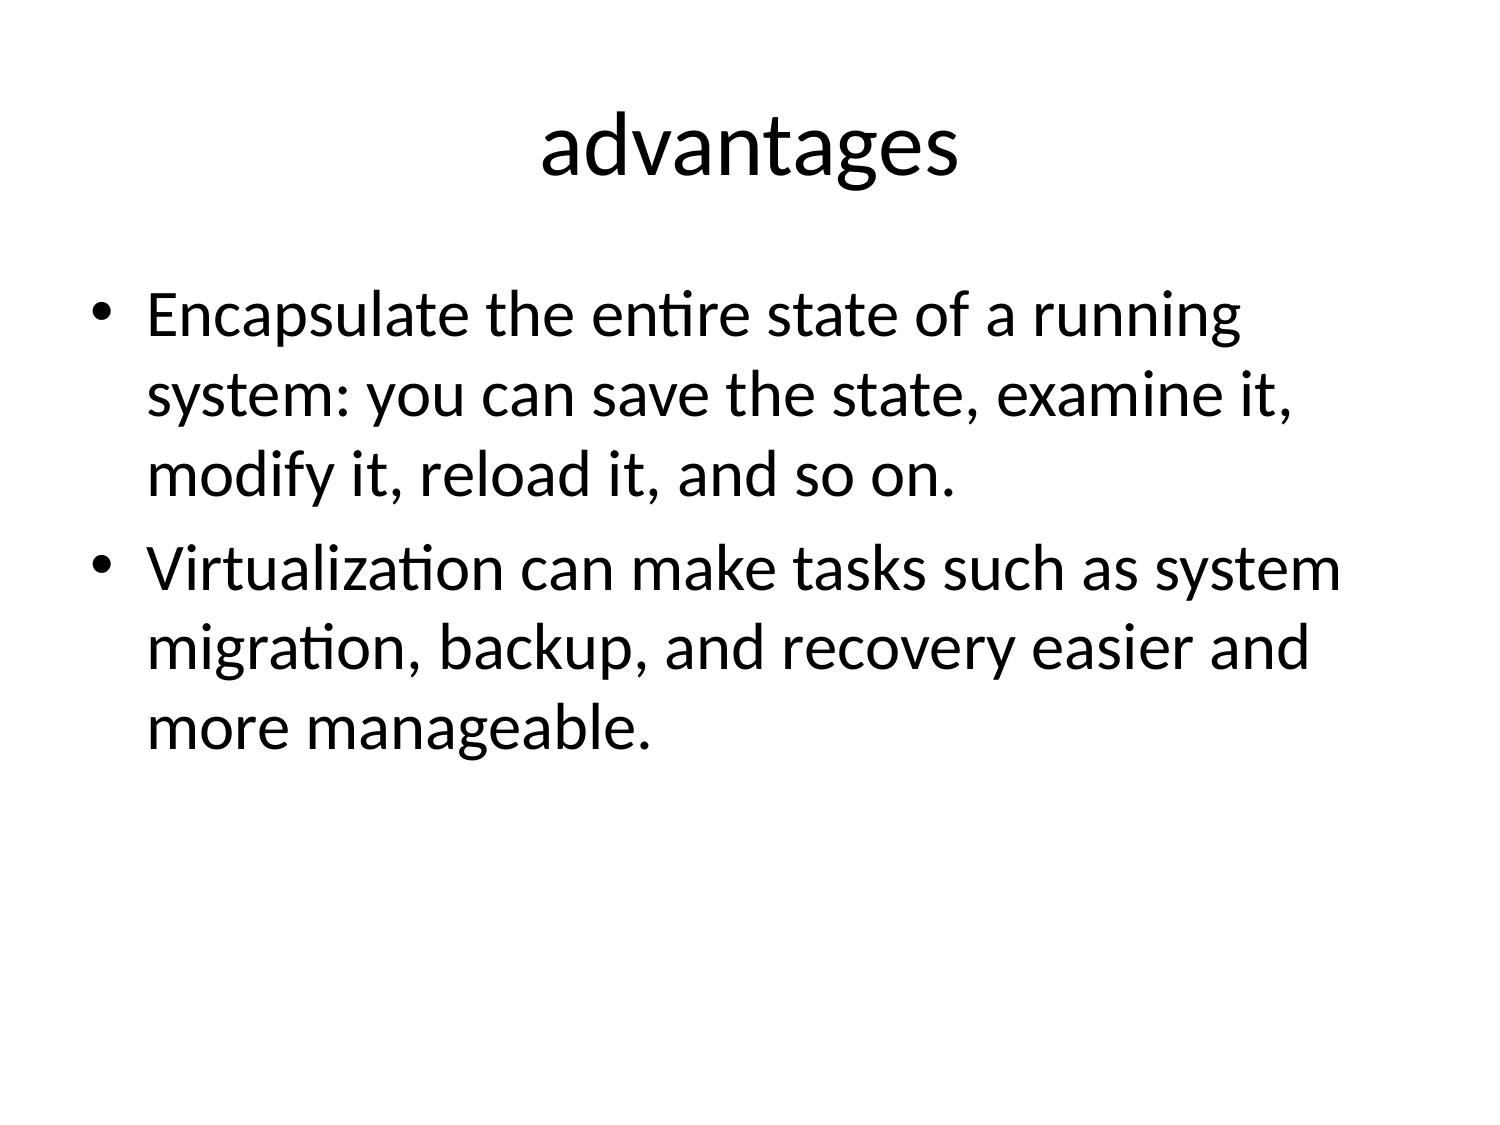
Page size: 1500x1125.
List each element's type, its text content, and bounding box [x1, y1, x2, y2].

list Encapsulate the entire state of a running system: you can save the state, examine it, modify it, reload it, and so on. Virtualization can make tasks such as system migration, backup, and recovery easier and more manageable. [75, 262, 1425, 1005]
title advantages [75, 45, 1425, 233]
